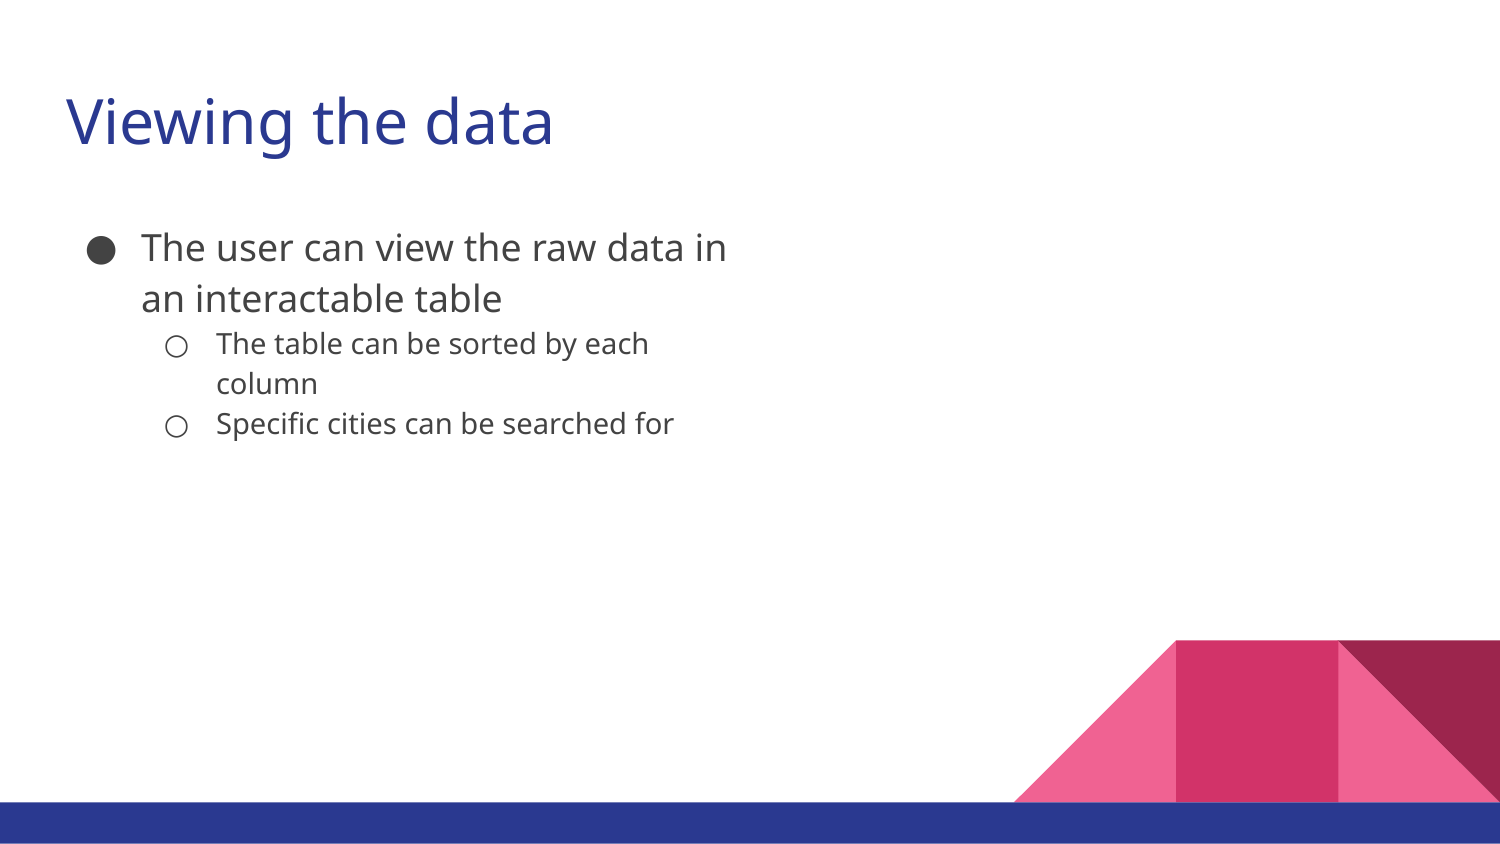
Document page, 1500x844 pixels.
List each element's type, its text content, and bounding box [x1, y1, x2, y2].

list The user can view the raw data in an interactable table The table can be sorted by each column Specific cities can be searched for [51, 201, 763, 750]
title Viewing the data [51, 67, 1449, 167]
